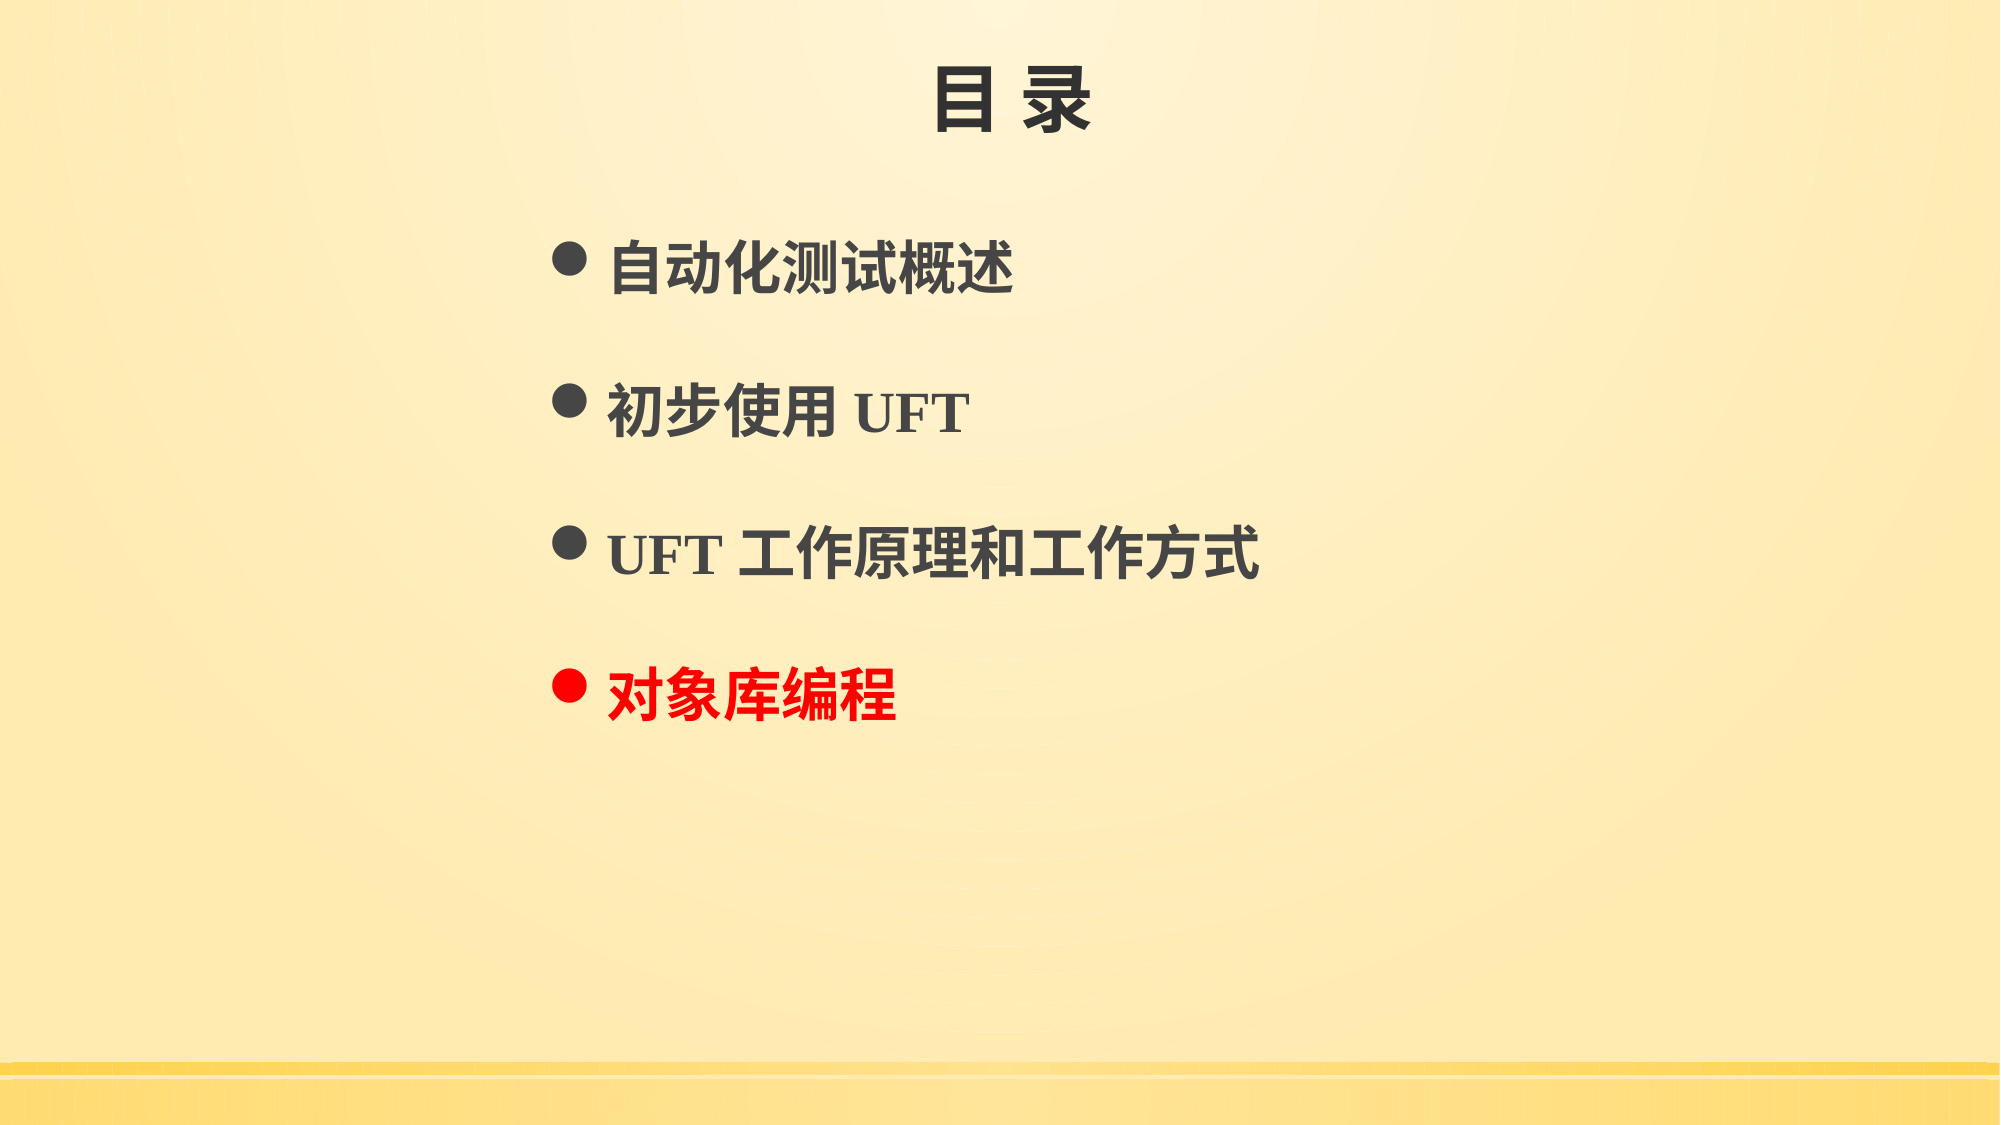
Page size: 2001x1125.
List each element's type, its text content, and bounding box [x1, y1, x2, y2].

title 目 录 [107, 18, 1915, 150]
list 自动化测试概述 初步使用UFT UFT工作原理和工作方式 对象库编程 [524, 189, 1367, 1028]
